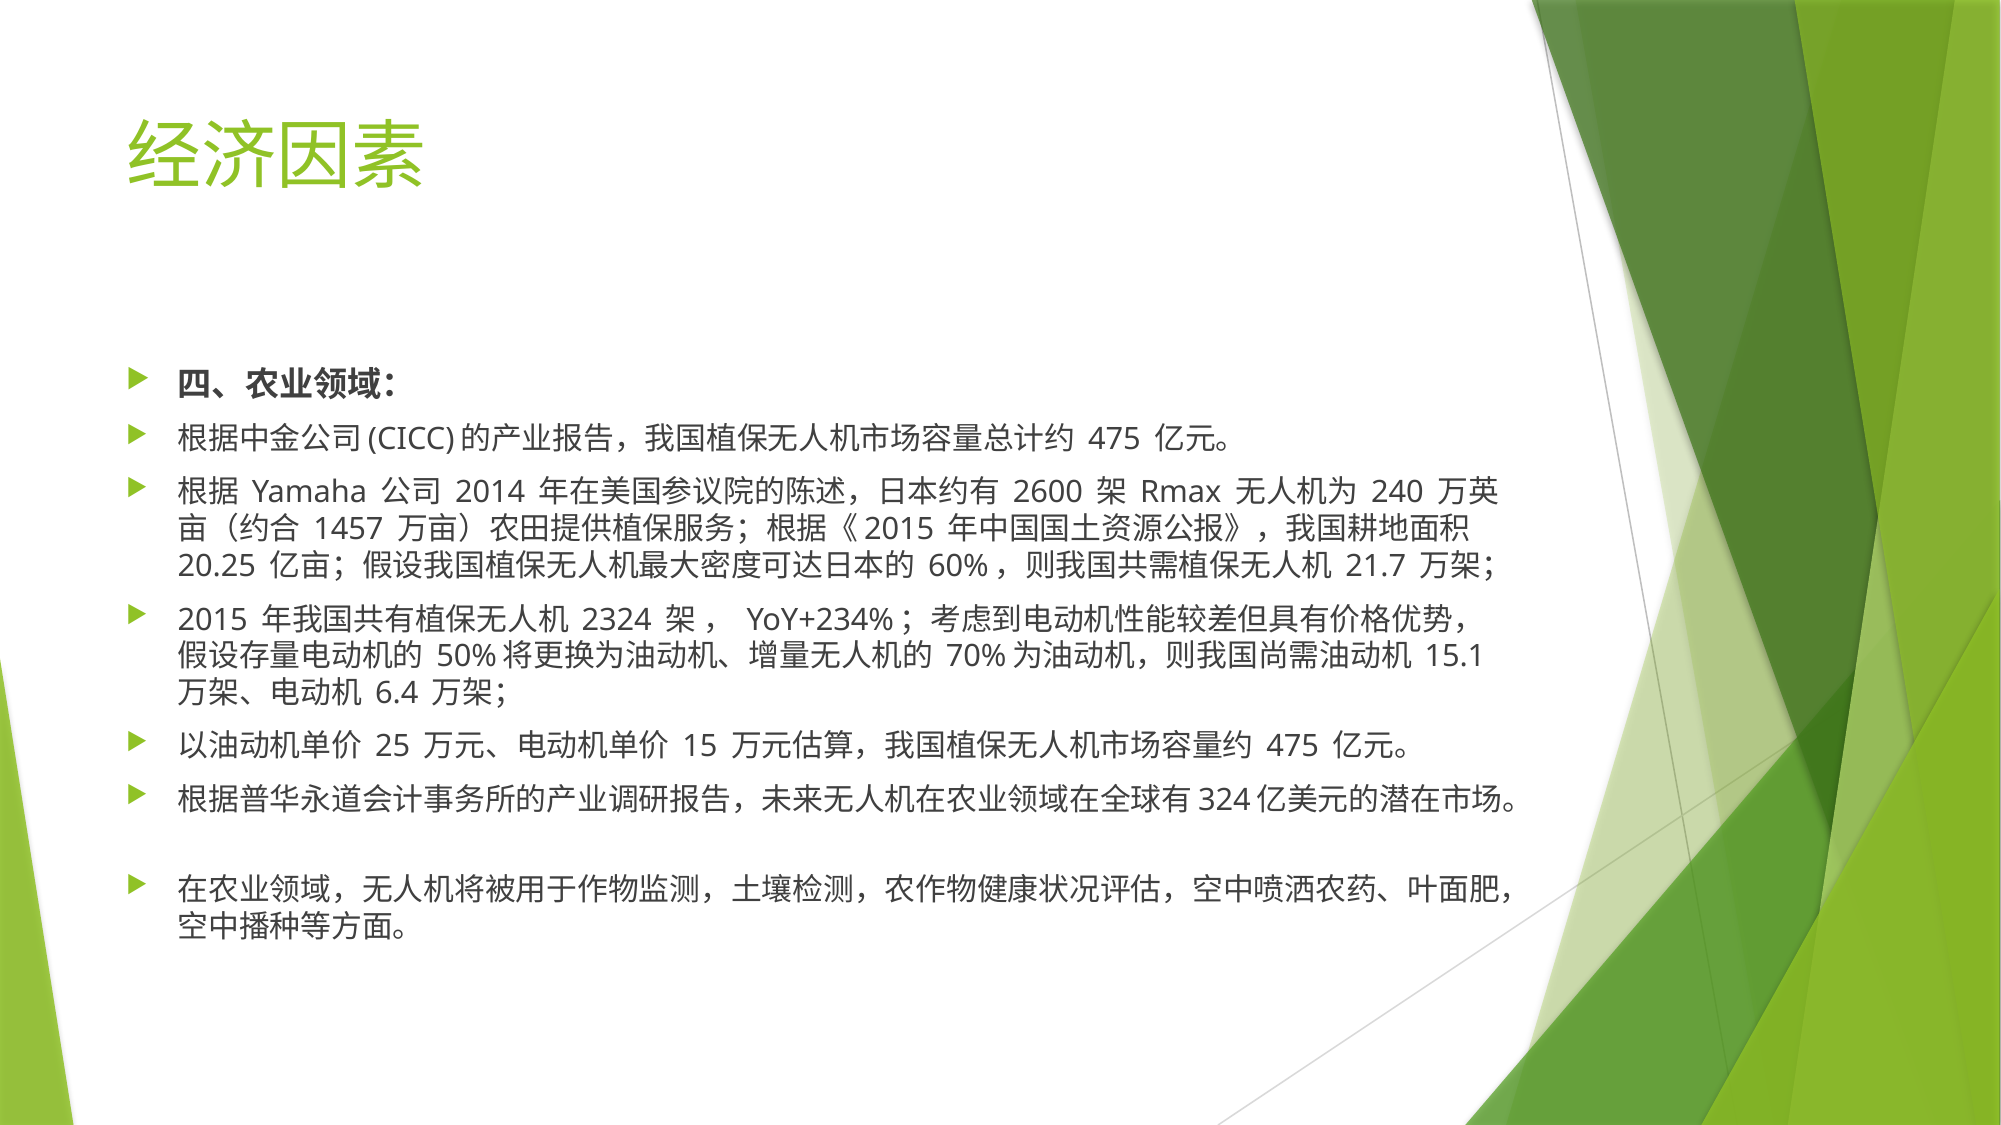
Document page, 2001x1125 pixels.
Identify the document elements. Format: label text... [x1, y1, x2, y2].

title 经济因素 [111, 99, 1522, 317]
list 四、农业领域： 根据中金公司(CICC)的产业报告，我国植保无人机市场容量总计约 475 亿元。 根据 Yamaha 公司 2014 年在美国参议院的陈述，日本约有 2600 架 Rmax 无人机为 240 万英亩（约合 1457 万亩）农田提供植保服务；根据《2015 年中国国土资源公报》，我国耕地面积 20.25 亿亩；假设我国植保无人机最大密度可达日本的 60%，则我国共需植保无人机 21.7 万架； 2015 年我国共有植保无人机 2324 架 ， YoY+234%；考虑到电动机性能较差但具有价格优势，假设存量电动机的 50%将更换为油动机、增量无人机的 70%为油动机，则我国尚需油动机 15.1 万架、电动机 6.4 万架； 以油动机单价 25 万元、电动机单价 15 万元估算，我国植保无人机市场容量约 475 亿元。 根据普华永道会计事务所的产业调研报告，未来无人机在农业领域在全球有324亿美元的潜在市场。 在农业领域，无人机将被用于作物监测，土壤检测，农作物健康状况评估，空中喷洒农药、叶面肥，空中播种等方面。 [111, 354, 1522, 992]
